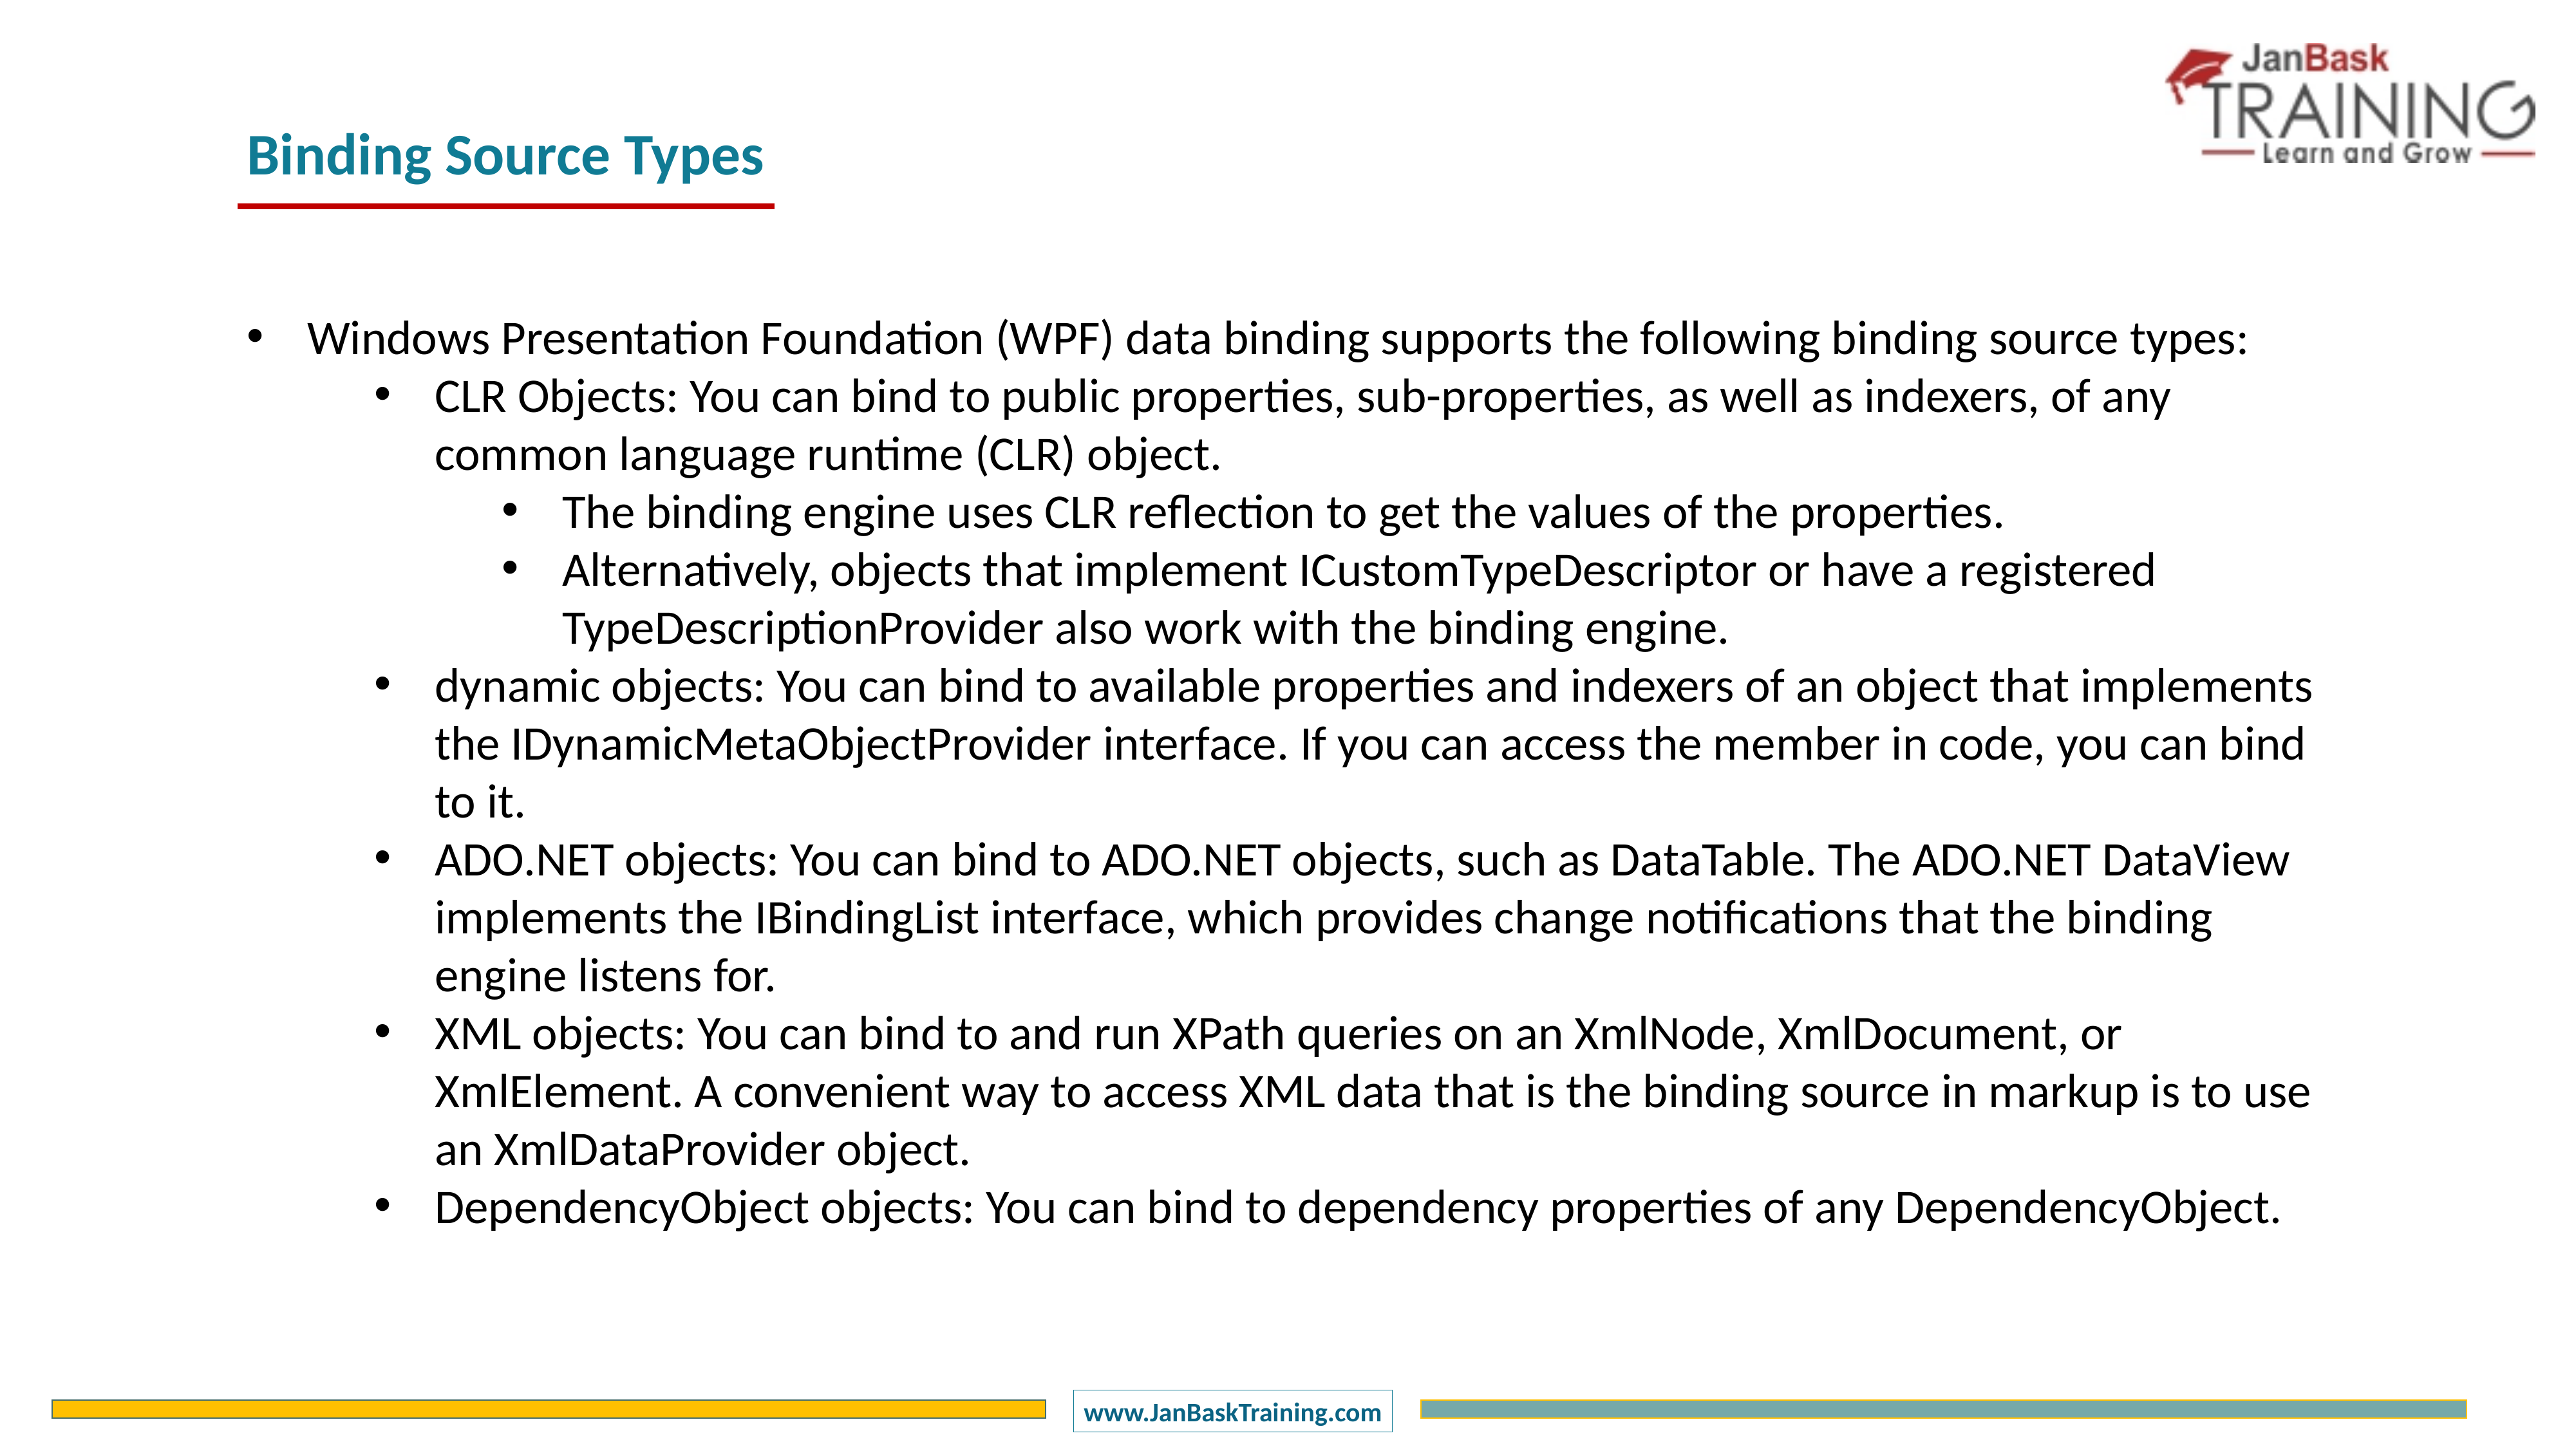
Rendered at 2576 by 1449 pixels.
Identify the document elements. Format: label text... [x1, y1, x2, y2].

picture [2165, 43, 2535, 163]
text_box Windows Presentation Foundation (WPF) data binding supports the following binding source types: CLR Objects: You can bind to public properties, sub-properties, as well as indexers, of any common language runtime (CLR) object. The binding engine uses CLR reflection to get the values of the properties. Alternatively, objects that implement ICustomTypeDescriptor or have a registered TypeDescriptionProvider also work with the binding engine. dynamic objects: You can bind to available properties and indexers of an object that implements the IDynamicMetaObjectProvider interface. If you can access the member in code, you can bind to it. ADO.NET objects: You can bind to ADO.NET objects, such as DataTable. The ADO.NET DataView implements the IBindingList interface, which provides change notifications that the binding engine listens for. XML objects: You can bind to and run XPath queries on an XmlNode, XmlDocument, or XmlElement. A convenient way to access XML data that is the binding source in markup is to use an XmlDataProvider object. DependencyObject objects: You can bind to dependency properties of any DependencyObject. [237, 301, 2348, 1239]
text_box Binding Source Types [237, 111, 2044, 301]
